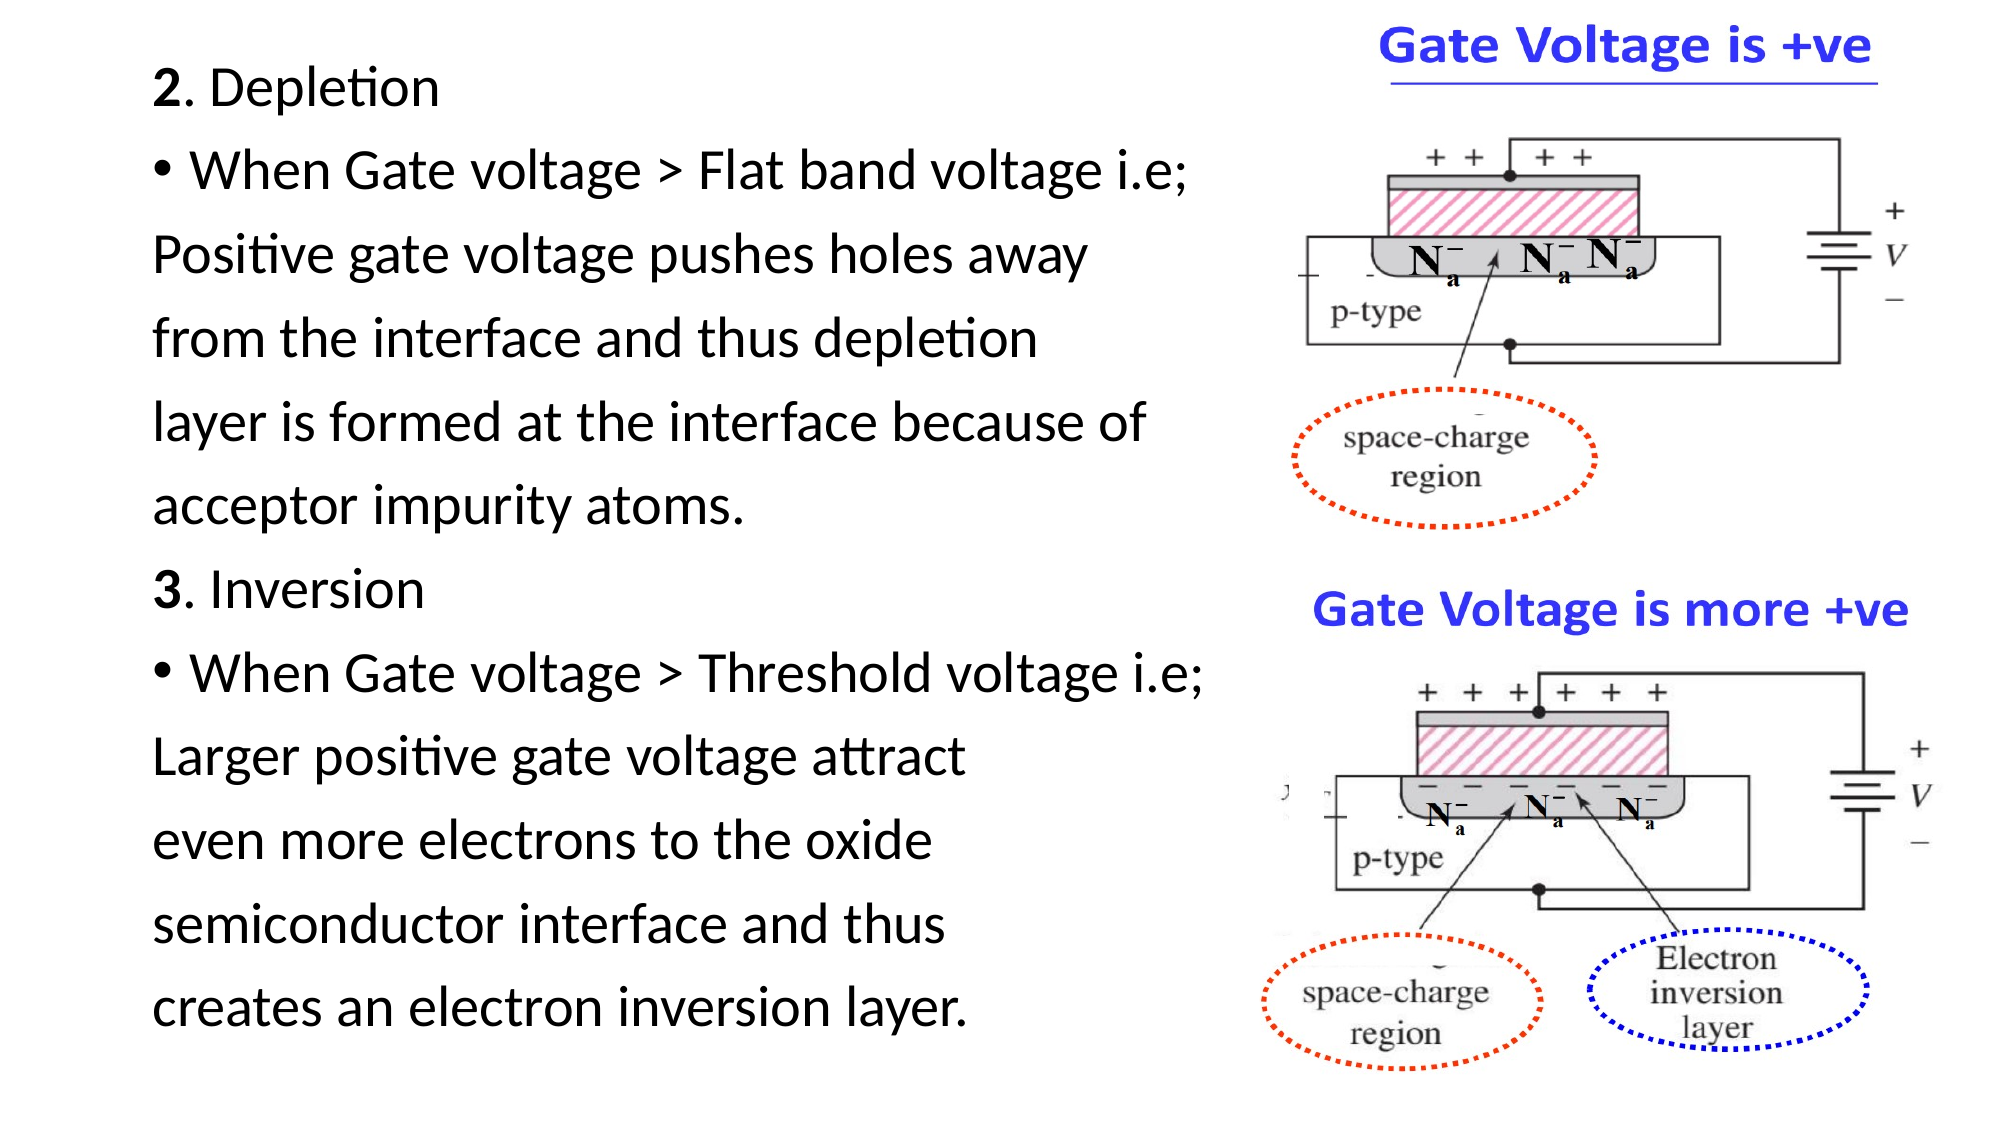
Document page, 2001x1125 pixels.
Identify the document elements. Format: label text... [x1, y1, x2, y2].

list 2. Depletion When Gate voltage > Flat band voltage i.e; Positive gate voltage pushes holes away from the interface and thus depletion layer is formed at the interface because of acceptor impurity atoms. 3. Inversion When Gate voltage > Threshold voltage i.e; Larger positive gate voltage attract even more electrons to the oxide semiconductor interface and thus creates an electron inversion layer. [137, 48, 1863, 1088]
picture [1214, 0, 2000, 555]
picture [1214, 568, 2000, 1110]
